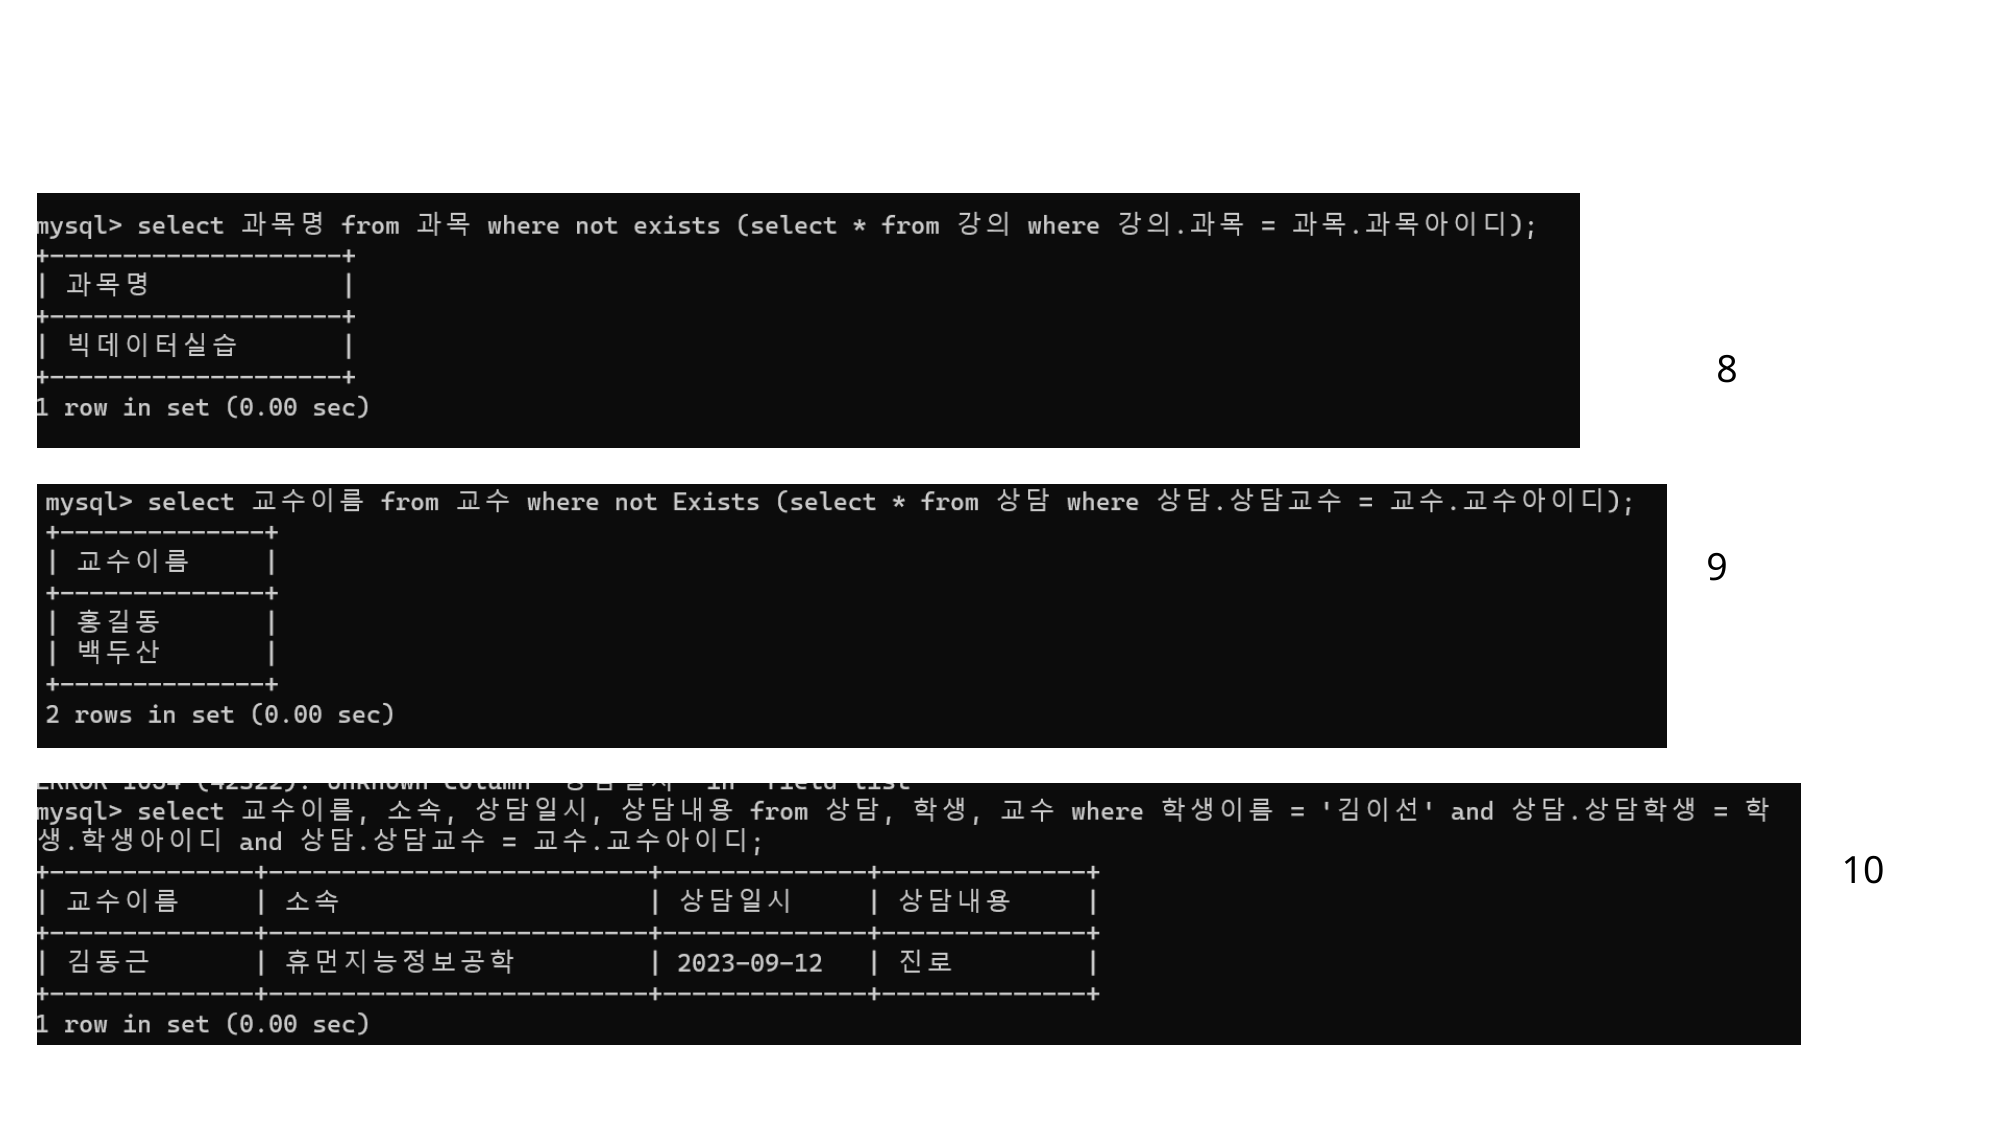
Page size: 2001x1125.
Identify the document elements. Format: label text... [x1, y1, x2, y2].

text_box 10 [1826, 838, 1930, 898]
picture [37, 783, 1801, 1045]
text_box 9 [1691, 535, 1754, 596]
picture [37, 484, 1667, 748]
text_box 8 [1701, 337, 1764, 398]
picture [37, 193, 1580, 448]
